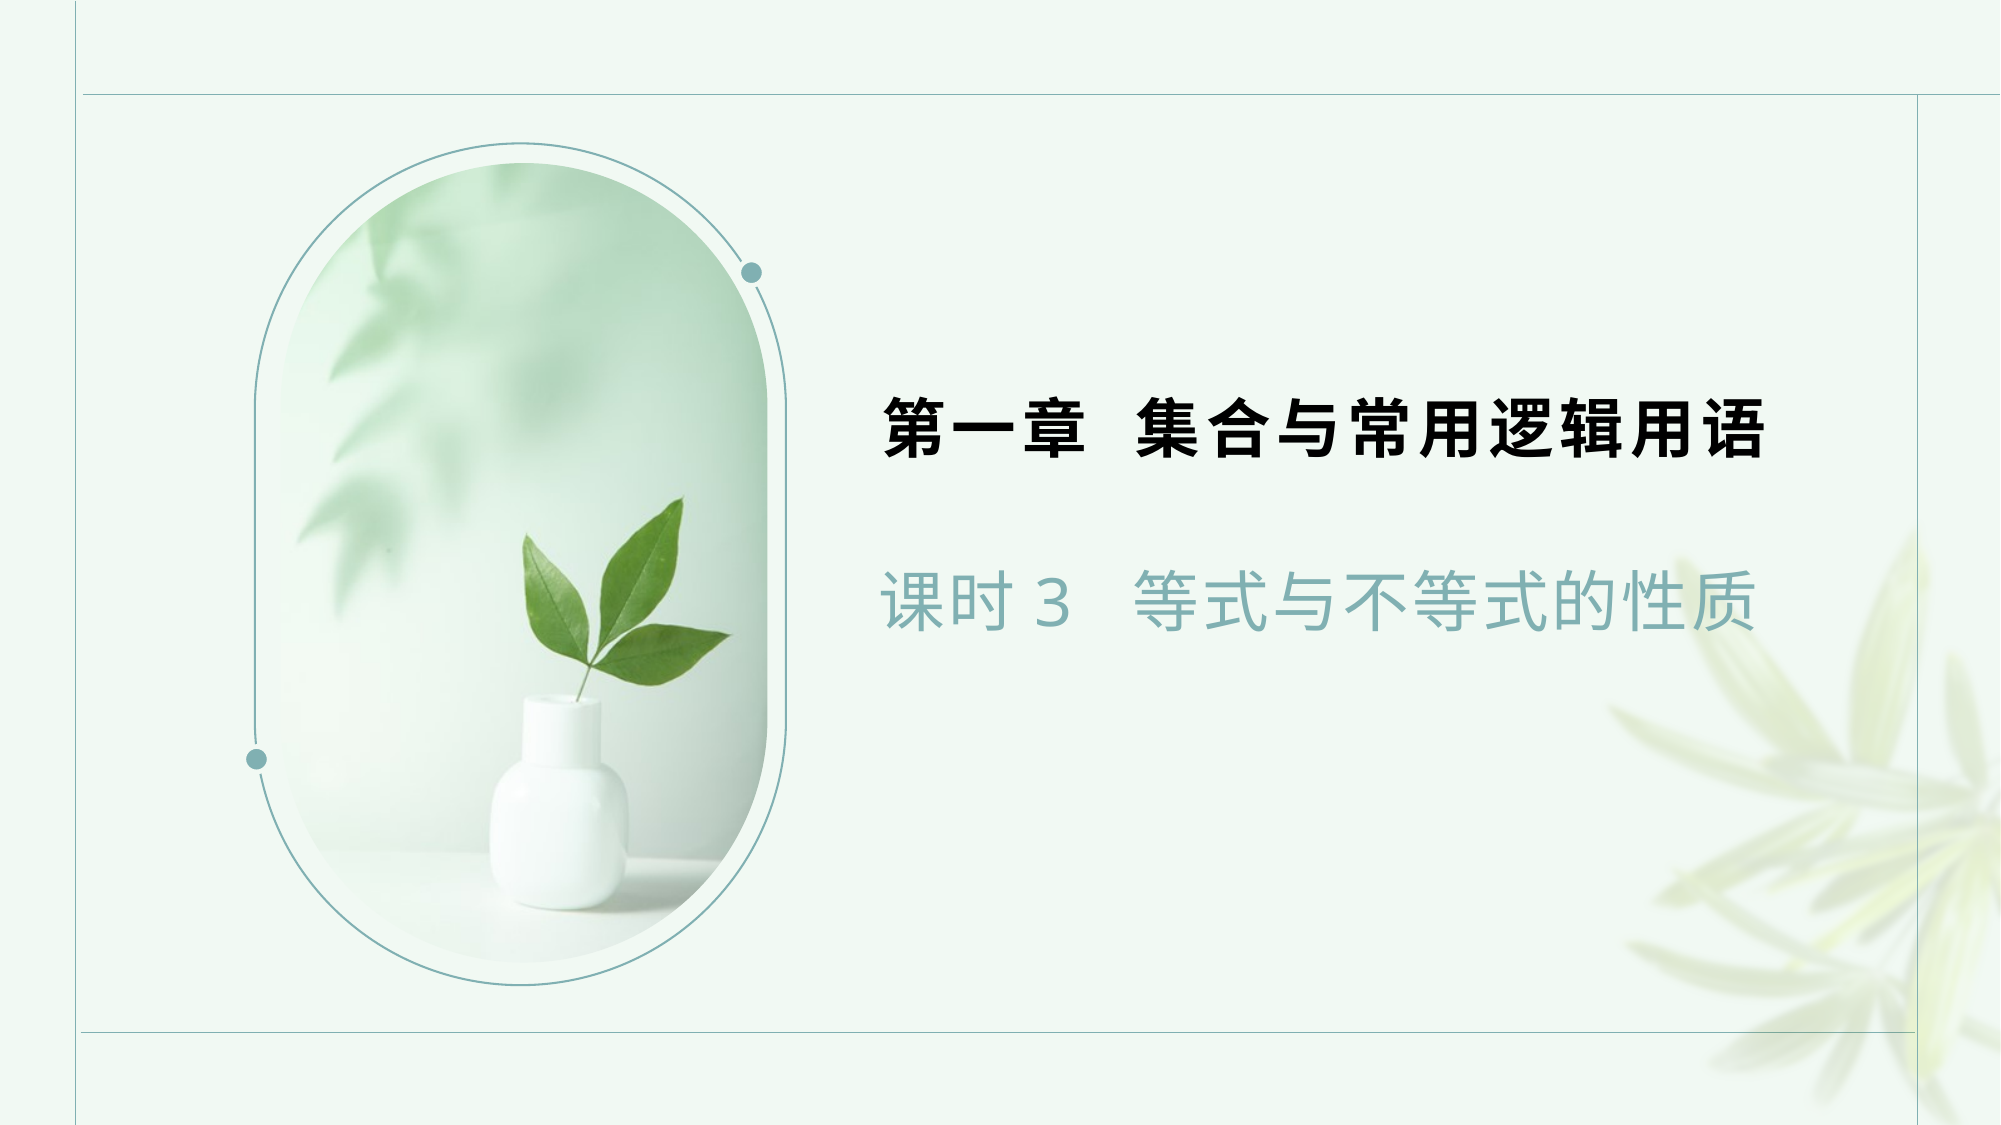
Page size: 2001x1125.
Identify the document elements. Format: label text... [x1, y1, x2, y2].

list 第一章 集合与常用逻辑用语 [881, 382, 1909, 472]
list 课时3 等式与不等式的性质 [879, 519, 1864, 730]
picture [280, 163, 768, 963]
